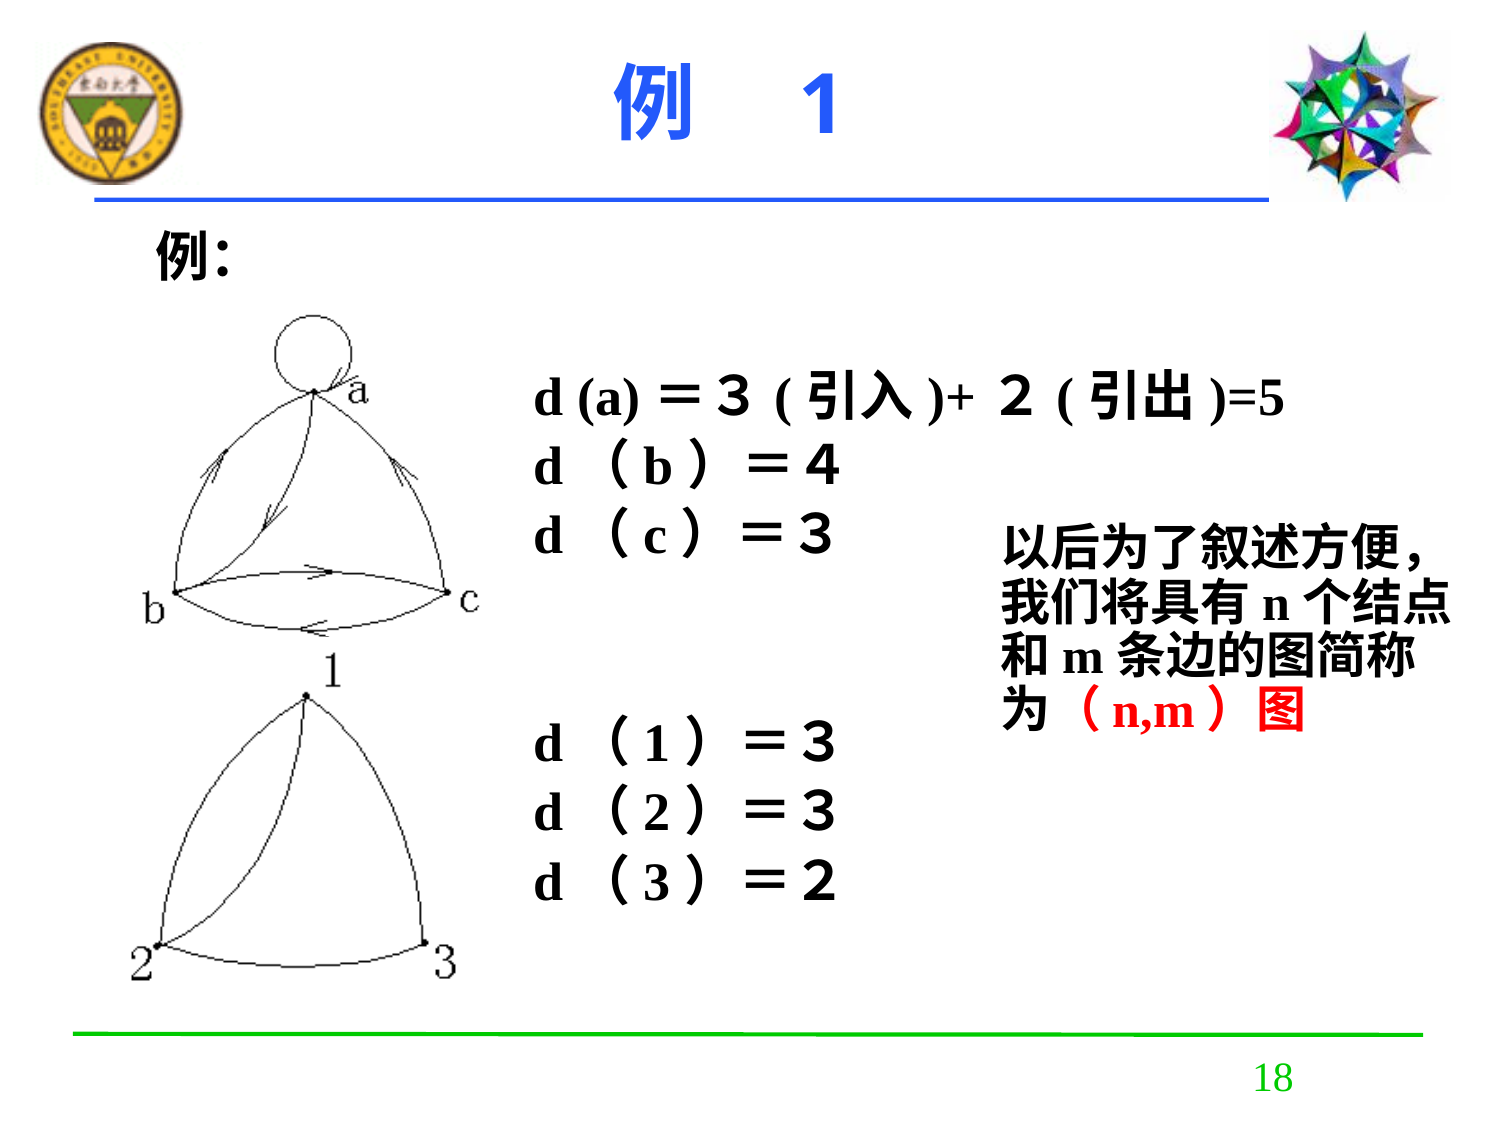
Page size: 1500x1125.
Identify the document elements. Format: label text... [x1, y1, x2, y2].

title 例 1 [192, 54, 1266, 147]
picture [29, 42, 207, 185]
picture [1269, 30, 1451, 202]
text_box 以后为了叙述方便，我们将具有n个结点和m条边的图简称为（n,m）图 [986, 515, 1471, 831]
picture [105, 304, 505, 1013]
list 例： d (a)＝３(引入)+２(引出)=5 d（b）＝４ d（c）＝３ d（1）＝３ d（2）＝３ d（3）＝２ [140, 222, 1500, 1029]
